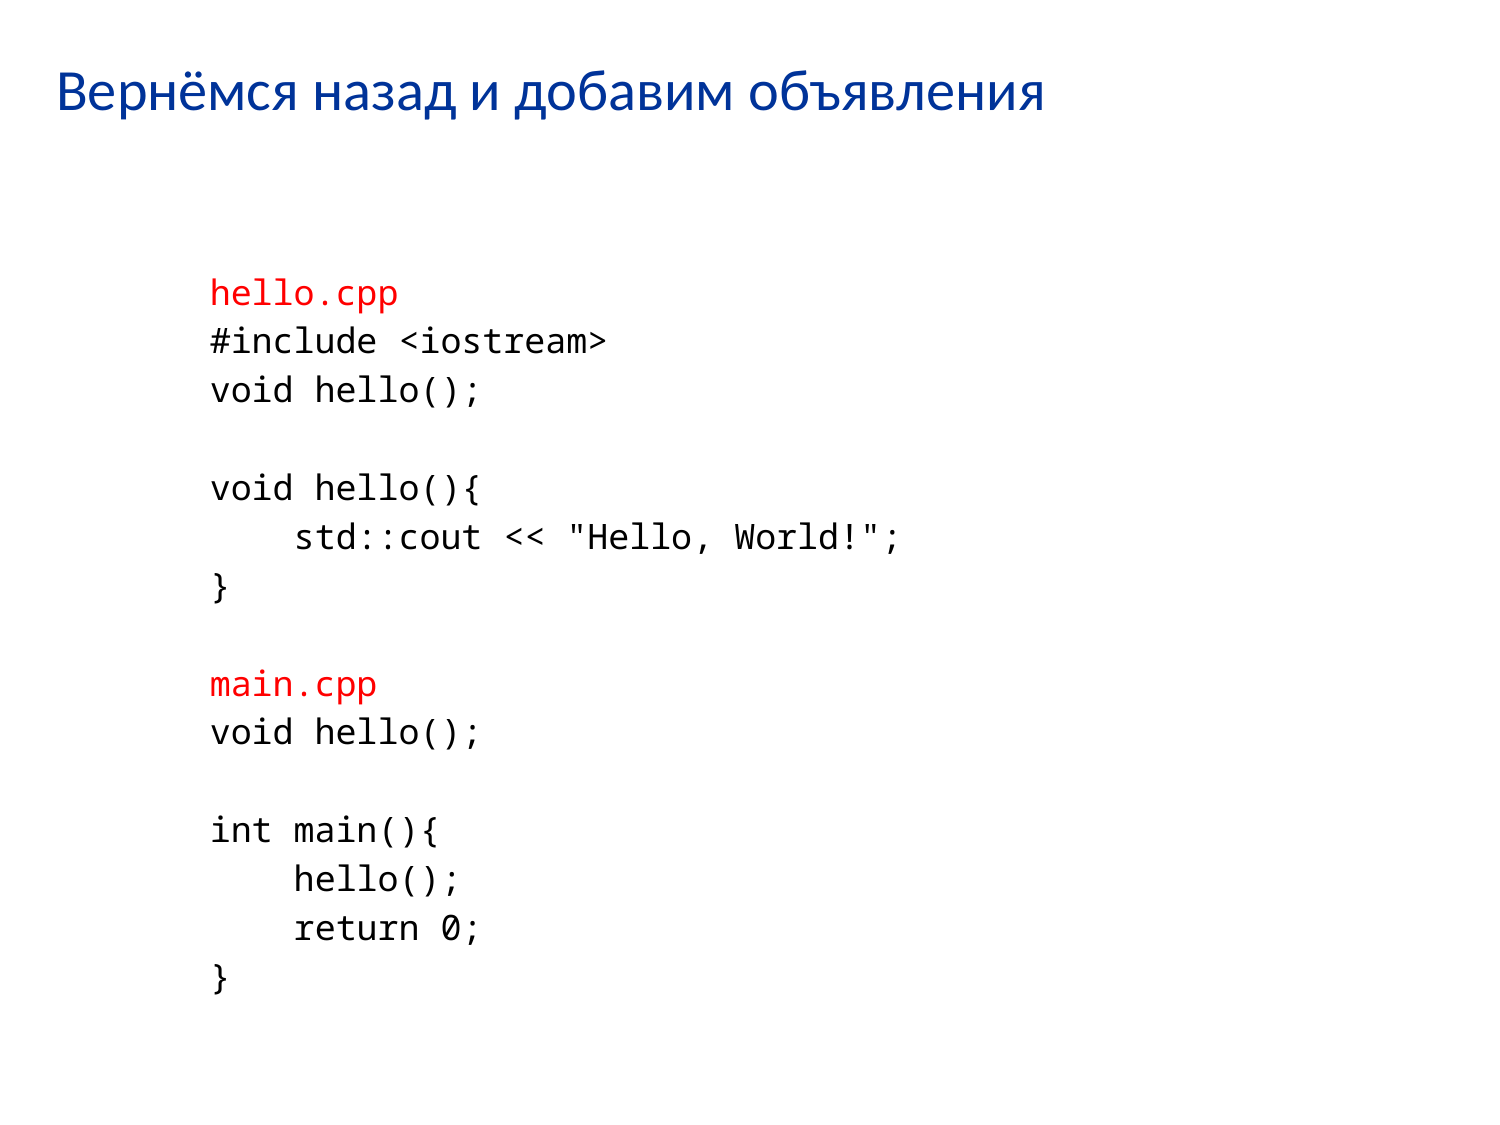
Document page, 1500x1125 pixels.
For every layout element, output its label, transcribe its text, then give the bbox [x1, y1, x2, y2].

list hello.cpp #include <iostream> void hello(); void hello(){ std::cout << "Hello, World!"; } main.cpp void hello(); int main(){ hello(); return 0; } [194, 262, 1459, 1005]
title Вернёмся назад и добавим объявления [41, 45, 1459, 185]
